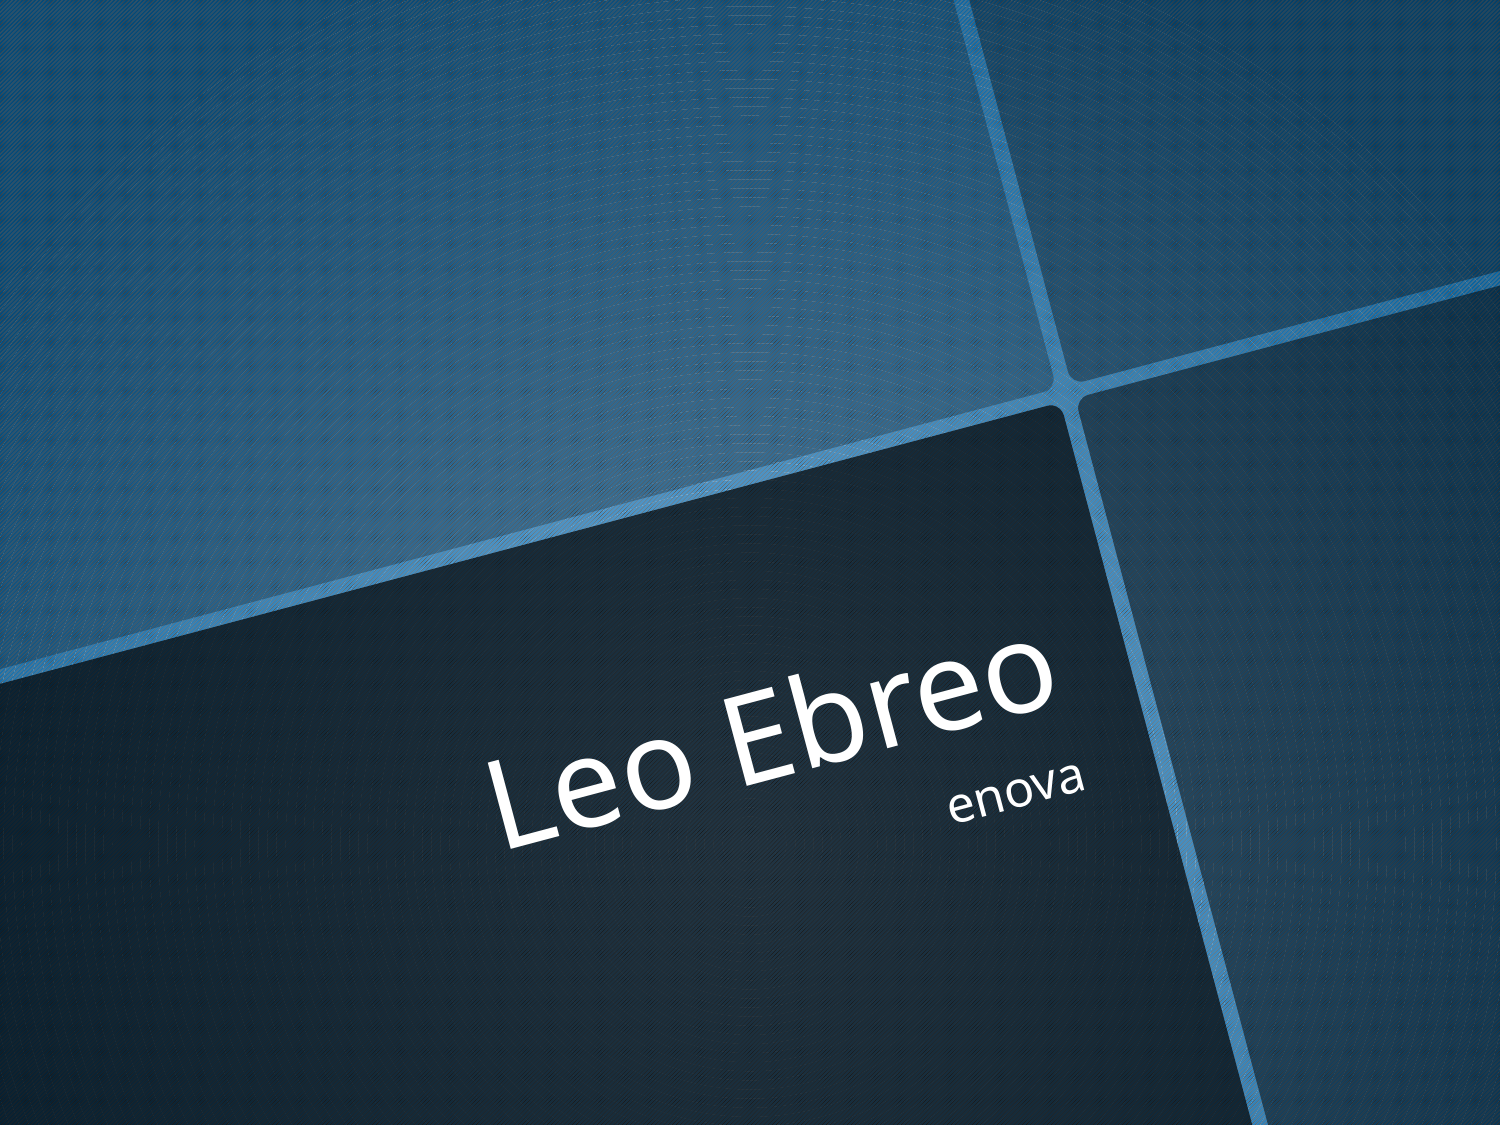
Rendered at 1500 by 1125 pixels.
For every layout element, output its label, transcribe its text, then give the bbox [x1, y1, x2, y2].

subtitle enova [350, 728, 1136, 1106]
title Leo Ebreo [72, 473, 1089, 982]
